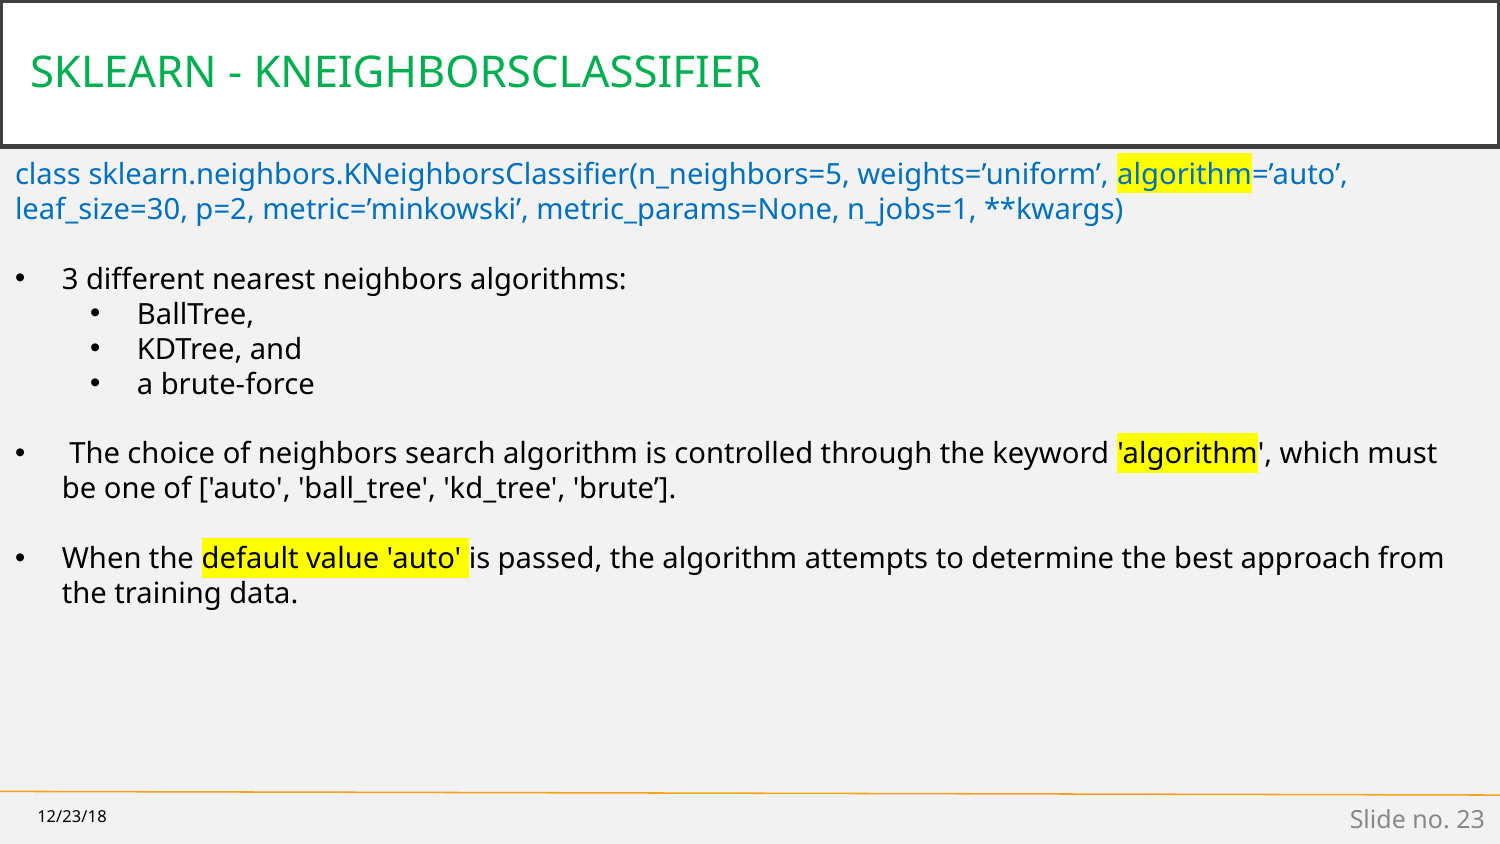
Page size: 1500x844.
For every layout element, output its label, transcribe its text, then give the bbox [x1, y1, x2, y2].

title SKLEARN - KNEIGHBORSCLASSIFIER [0, 0, 1500, 149]
slide_number Slide no. ‹#› [1162, 797, 1500, 843]
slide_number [0, 796, 122, 837]
text_box class sklearn.neighbors.KNeighborsClassifier(n_neighbors=5, weights=’uniform’, algorithm=’auto’, leaf_size=30, p=2, metric=’minkowski’, metric_params=None, n_jobs=1, **kwargs) 3 different nearest neighbors algorithms: BallTree, KDTree, and a brute-force The choice of neighbors search algorithm is controlled through the keyword 'algorithm', which must be one of ['auto', 'ball_tree', 'kd_tree', 'brute’]. When the default value 'auto' is passed, the algorithm attempts to determine the best approach from the training data. [0, 147, 1463, 653]
